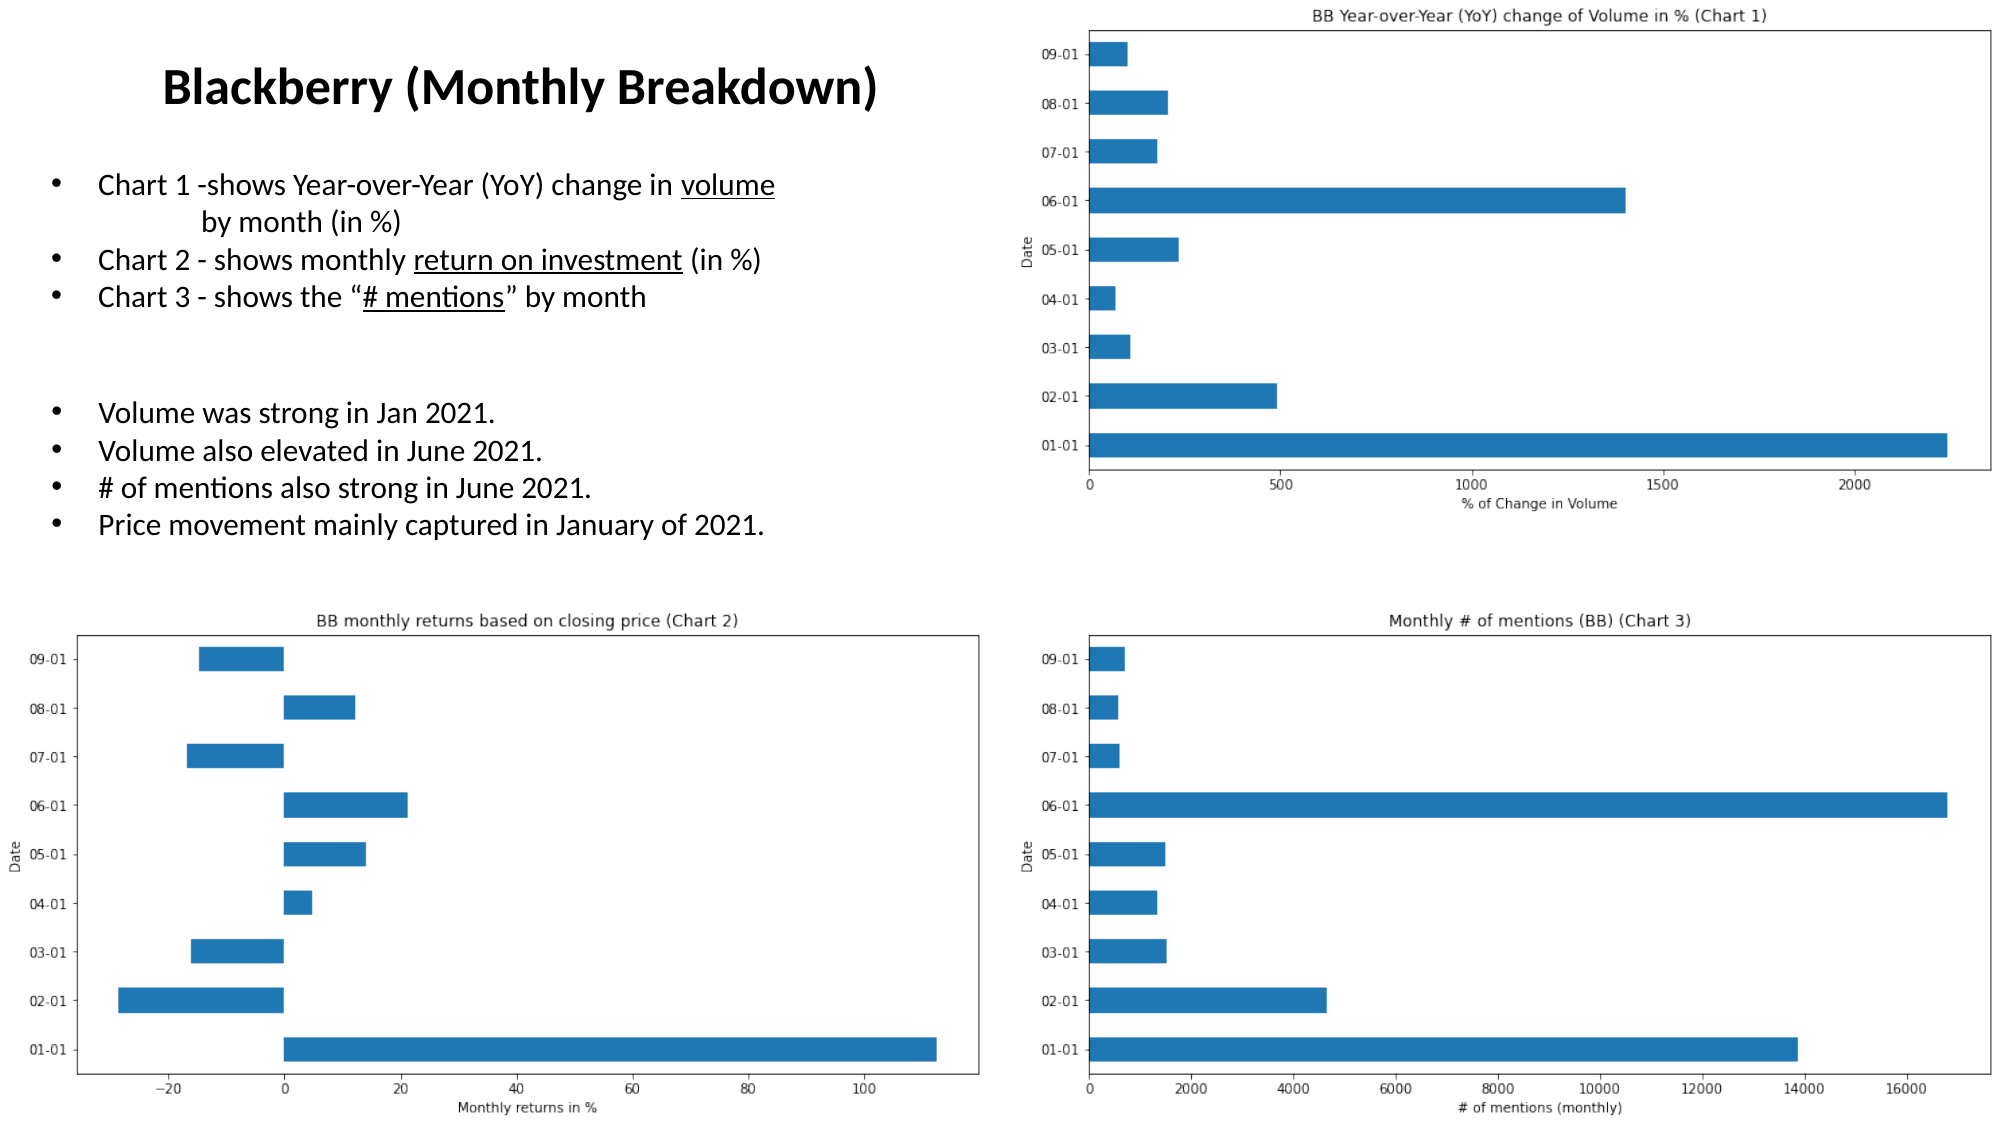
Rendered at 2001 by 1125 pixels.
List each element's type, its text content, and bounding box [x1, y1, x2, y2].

picture [1012, 0, 2000, 521]
text_box Volume was strong in Jan 2021. Volume also elevated in June 2021. # of mentions also strong in June 2021. Price movement mainly captured in January of 2021. [36, 384, 1001, 550]
picture [0, 604, 988, 1125]
text_box Blackberry (Monthly Breakdown) [38, 45, 1003, 123]
picture [1012, 604, 2000, 1125]
text_box Chart 1 -shows Year-over-Year (YoY) change in volume by month (in %) Chart 2 - shows monthly return on investment (in %) Chart 3 - shows the “# mentions” by month [36, 156, 1000, 321]
